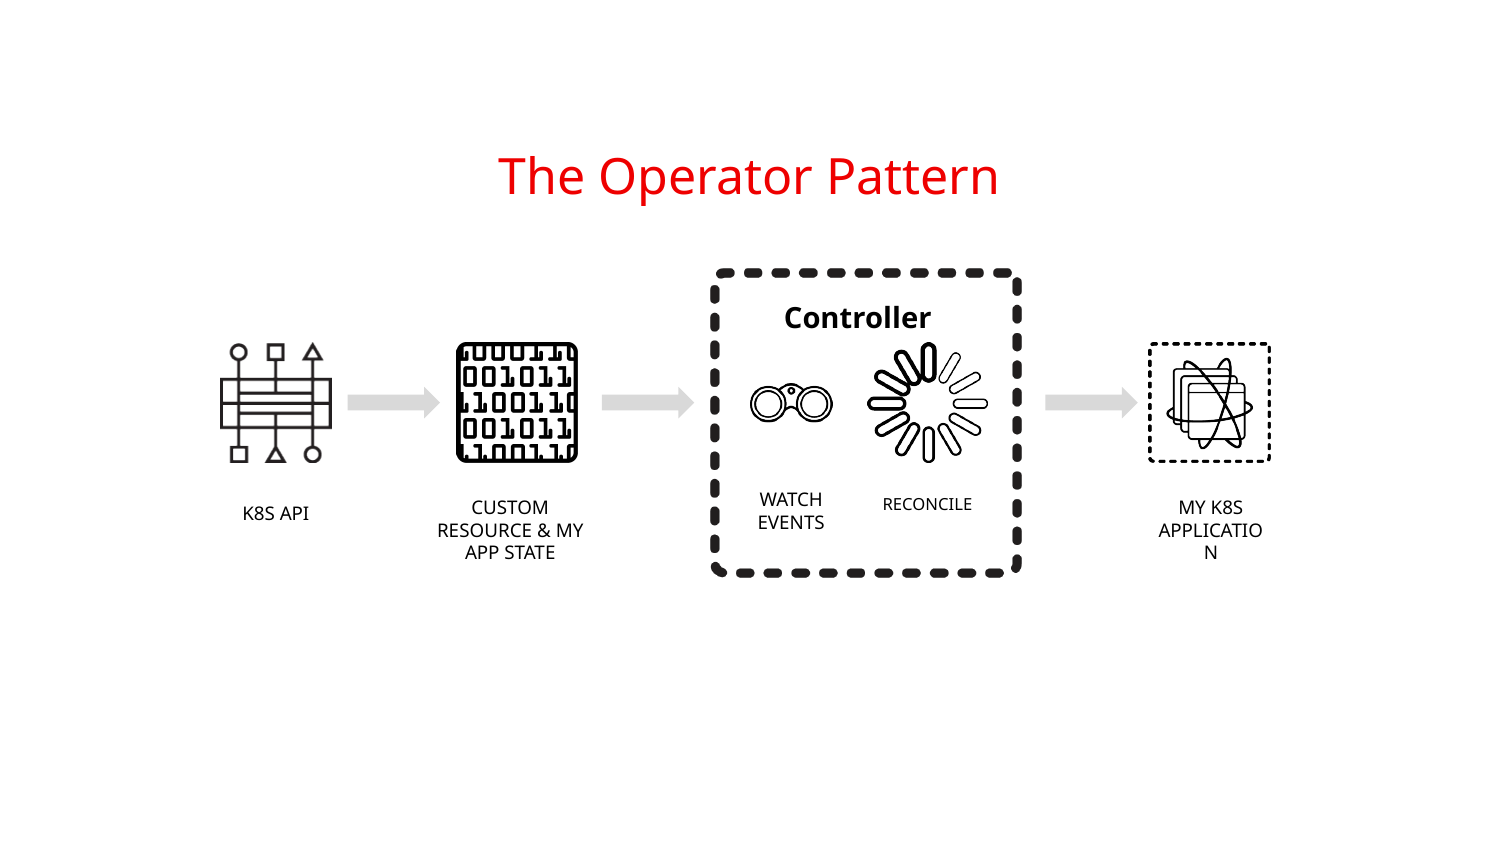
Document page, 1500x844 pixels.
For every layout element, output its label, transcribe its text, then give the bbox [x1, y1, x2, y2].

picture [220, 342, 332, 463]
text_box The Operator Pattern [215, 126, 1285, 207]
picture [456, 342, 578, 463]
text_box MY K8S APPLICATION [1137, 481, 1285, 539]
picture [1148, 342, 1271, 463]
text_box K8S API [215, 486, 336, 545]
text_box [601, 386, 690, 419]
text_box [1045, 386, 1138, 419]
picture [695, 252, 1035, 592]
text_box CUSTOM RESOURCE & MY APP STATE [420, 481, 601, 564]
text_box [347, 386, 441, 419]
